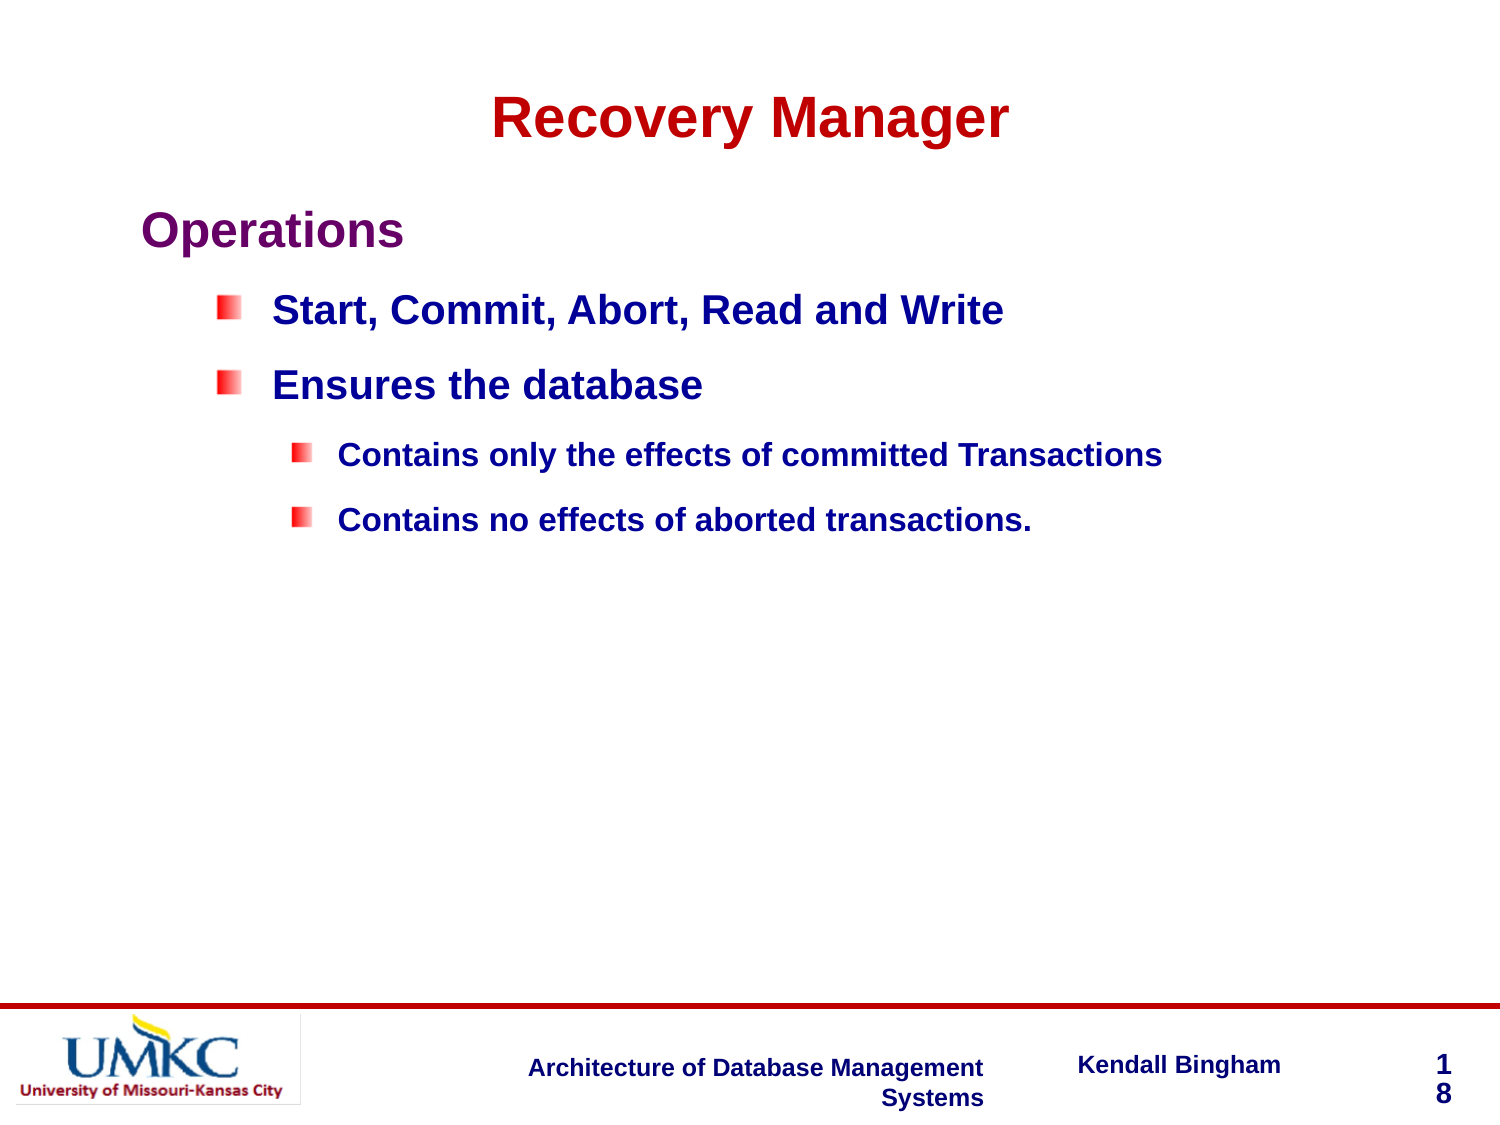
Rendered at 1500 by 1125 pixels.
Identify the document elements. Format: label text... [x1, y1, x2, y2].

picture [16, 1014, 301, 1106]
picture [290, 441, 315, 465]
list Operations Start, Commit, Abort, Read and Write Ensures the database Contains only the effects of committed Transactions Contains no effects of aborted transactions. [87, 196, 1500, 941]
picture [290, 505, 315, 530]
picture [215, 293, 245, 323]
slide_number 18 [1420, 1038, 1455, 1078]
title Recovery Manager [26, 62, 1476, 167]
picture [215, 368, 245, 398]
